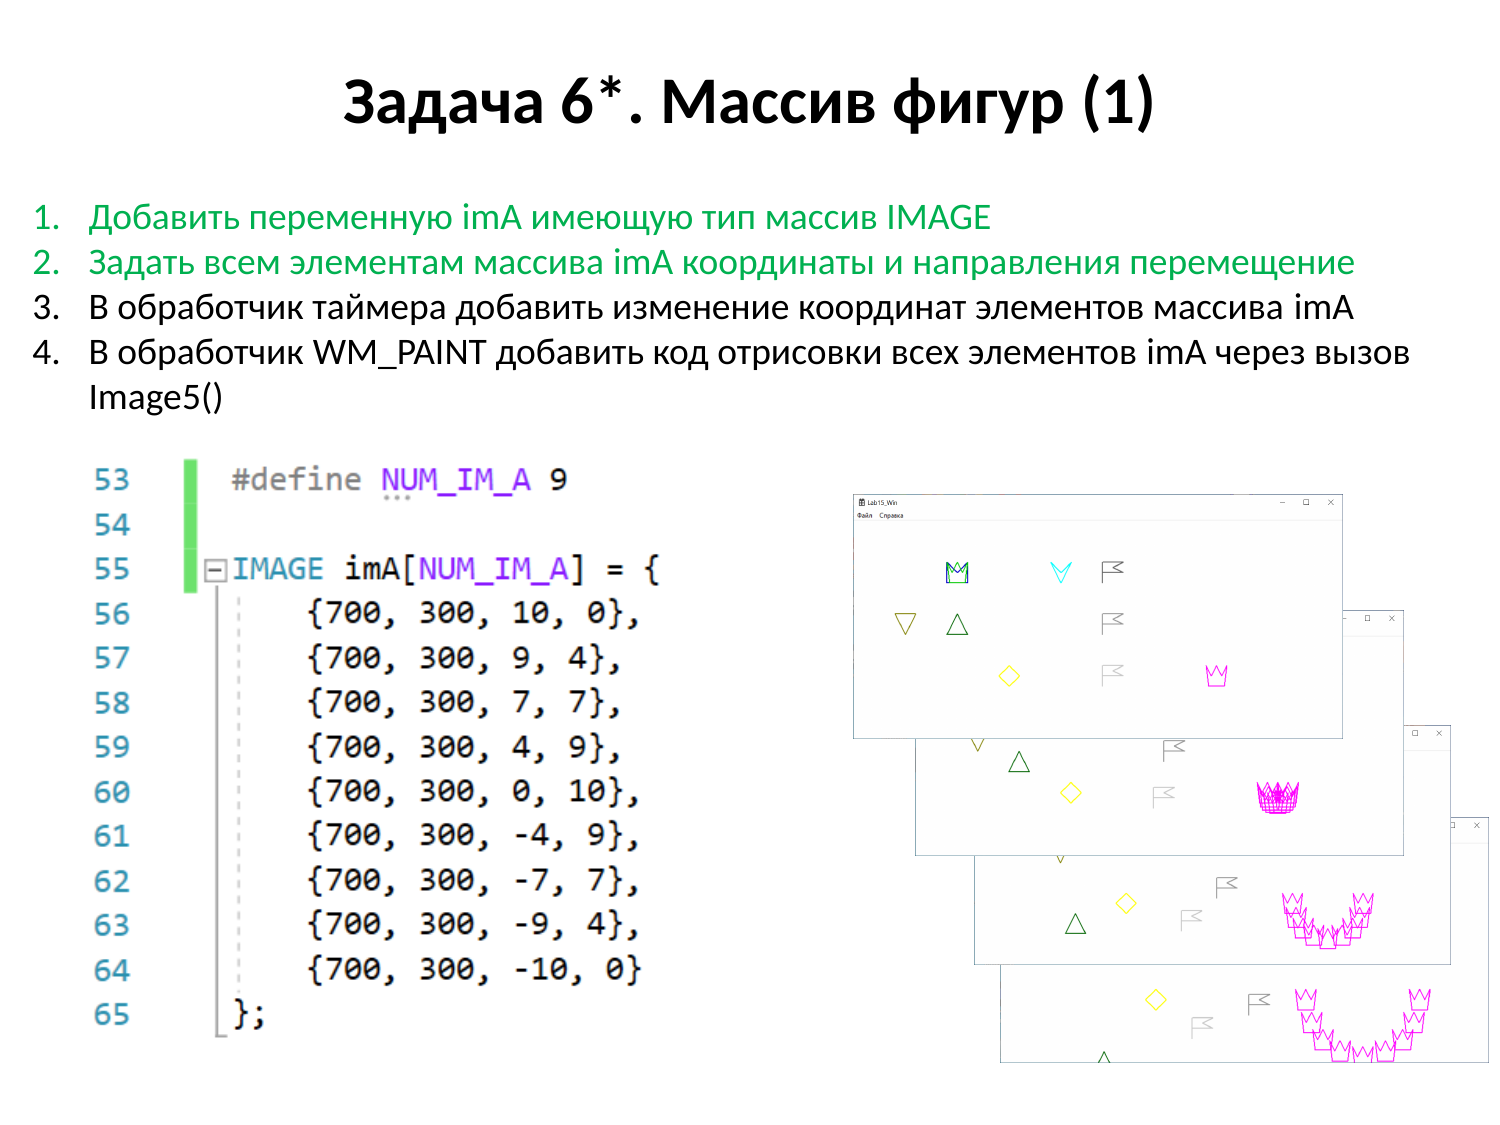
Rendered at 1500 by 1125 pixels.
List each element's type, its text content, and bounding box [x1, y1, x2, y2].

title Задача 6*. Массив фигур (1) [75, 45, 1425, 149]
text_box Добавить переменную imA имеющую тип массив IMAGE Задать всем элементам массива imA координаты и направления перемещение В обработчик таймера добавить изменение координат элементов массива imA В обработчик WM_PAINT добавить код отрисовки всех элементов imA через вызов Image5() [17, 184, 1483, 875]
picture [853, 493, 1489, 1064]
picture [69, 455, 715, 1044]
